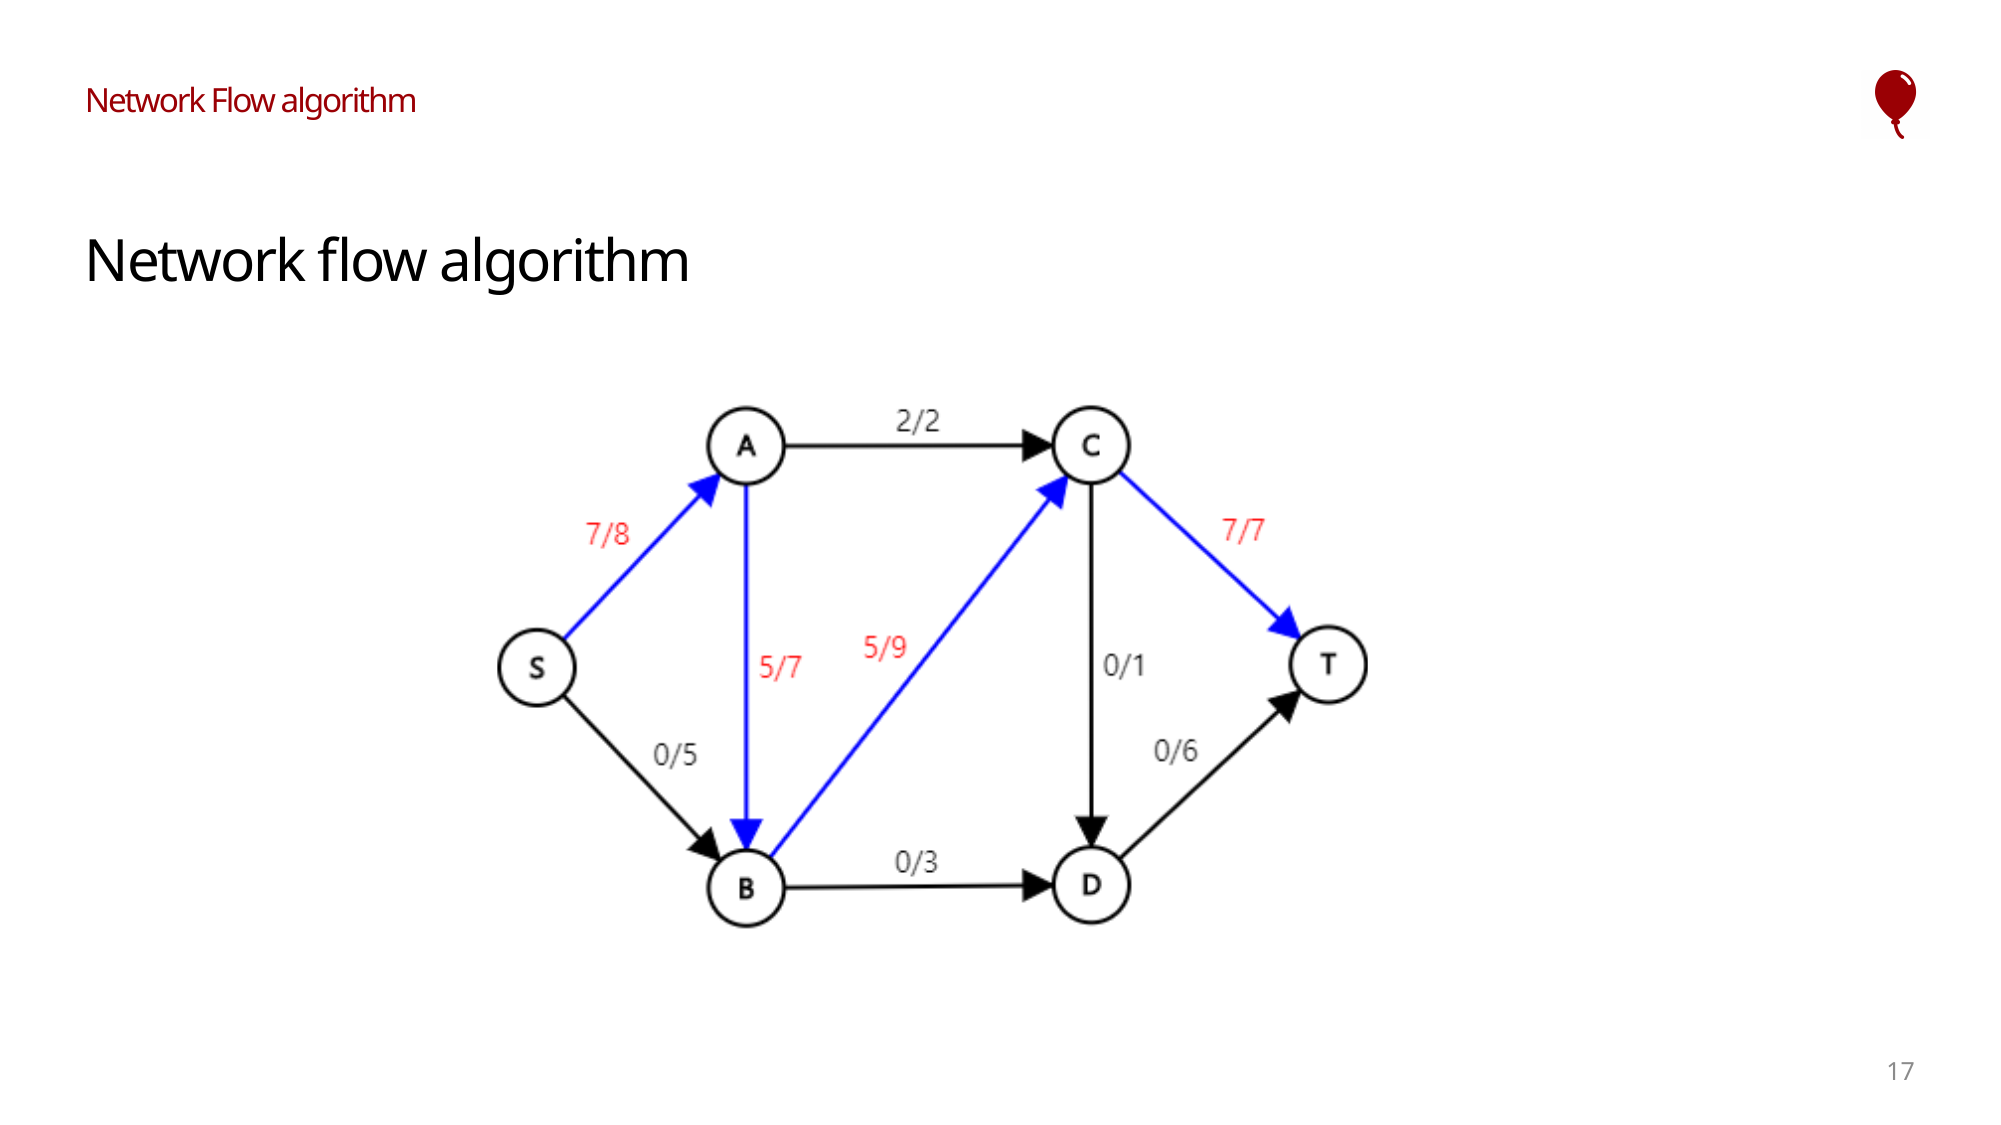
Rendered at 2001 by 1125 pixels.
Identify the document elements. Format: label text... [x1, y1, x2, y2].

list Network flow algorithm [70, 224, 1930, 1014]
picture [1861, 70, 1930, 139]
slide_number 17 [1479, 1042, 1930, 1103]
picture [497, 401, 1368, 934]
title Network Flow algorithm [70, 66, 1796, 138]
